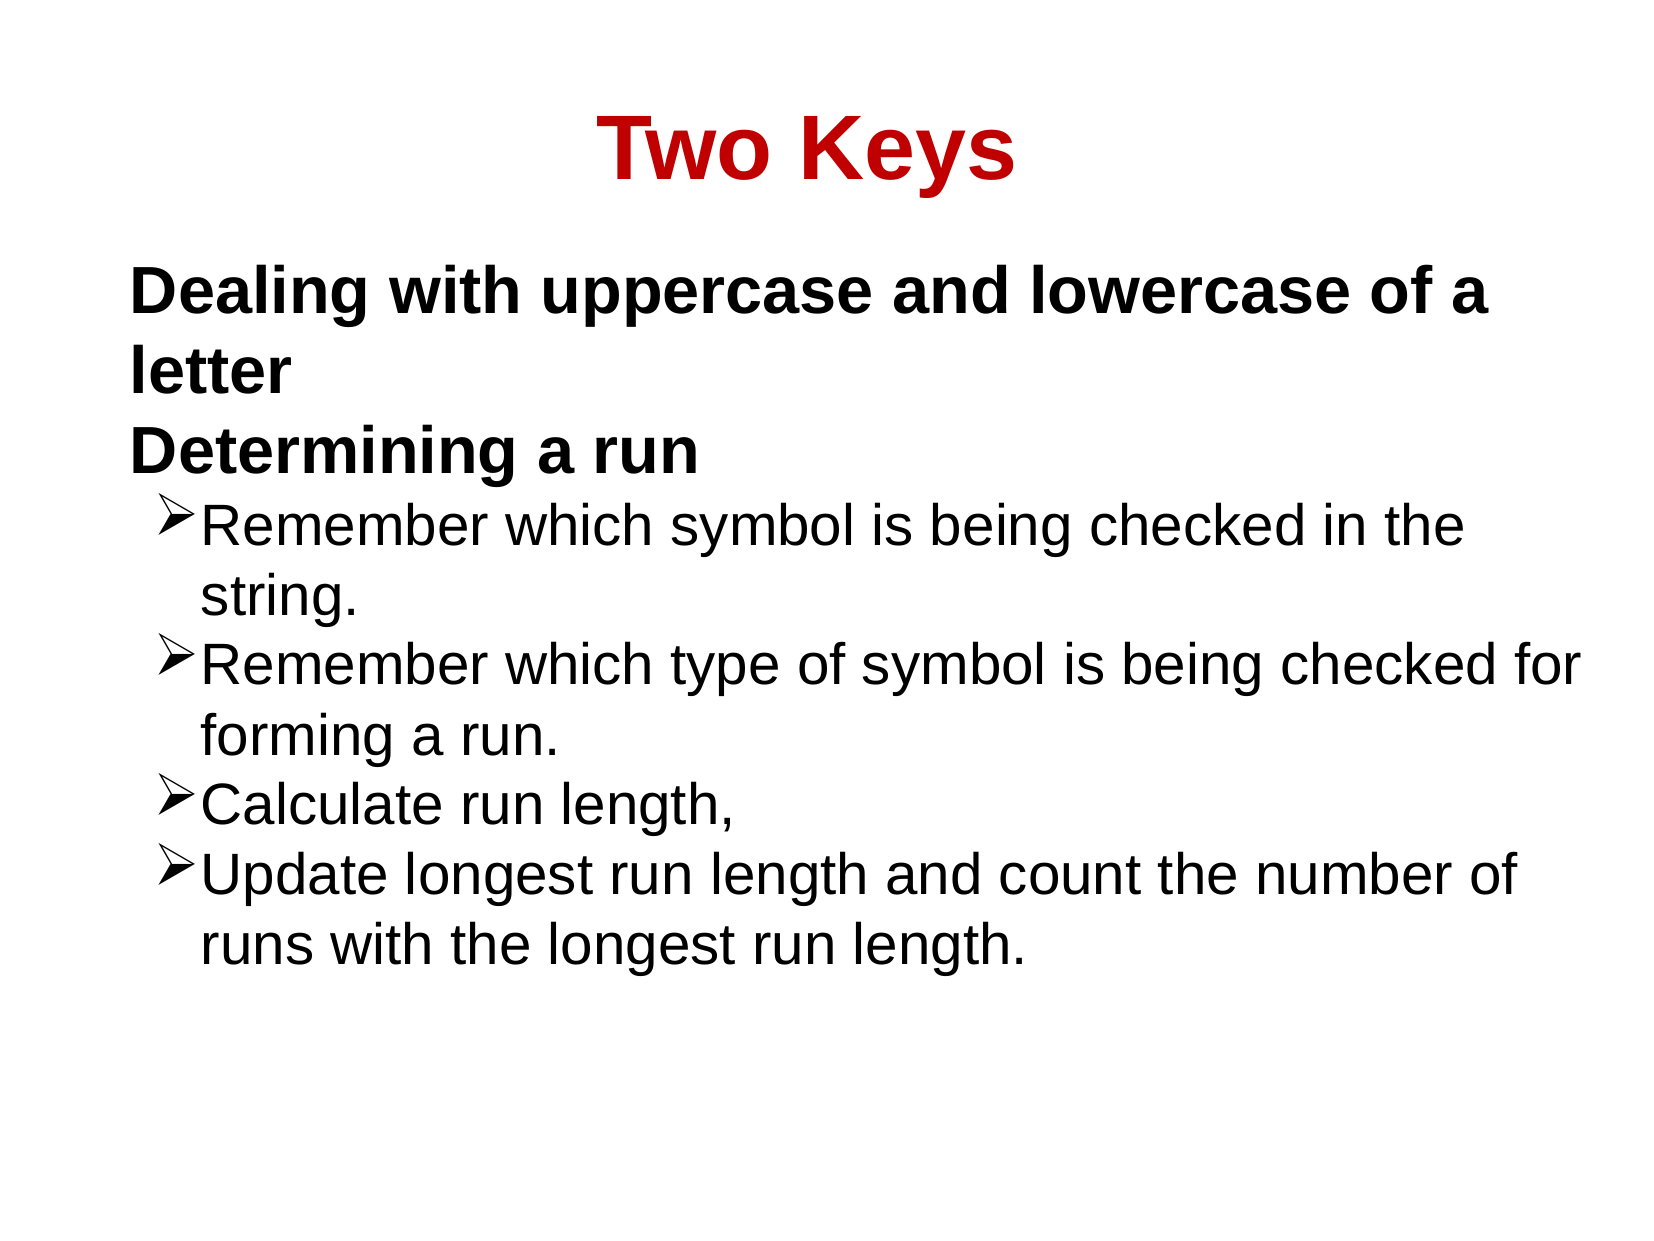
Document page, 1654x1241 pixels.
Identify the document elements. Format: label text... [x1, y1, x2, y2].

title Two Keys [128, 39, 1486, 246]
list Dealing with uppercase and lowercase of a letter Determining a run Remember which symbol is being checked in the string. Remember which type of symbol is being checked for forming a run. Calculate run length, Update longest run length and count the number of runs with the longest run length. [59, 246, 1595, 1152]
